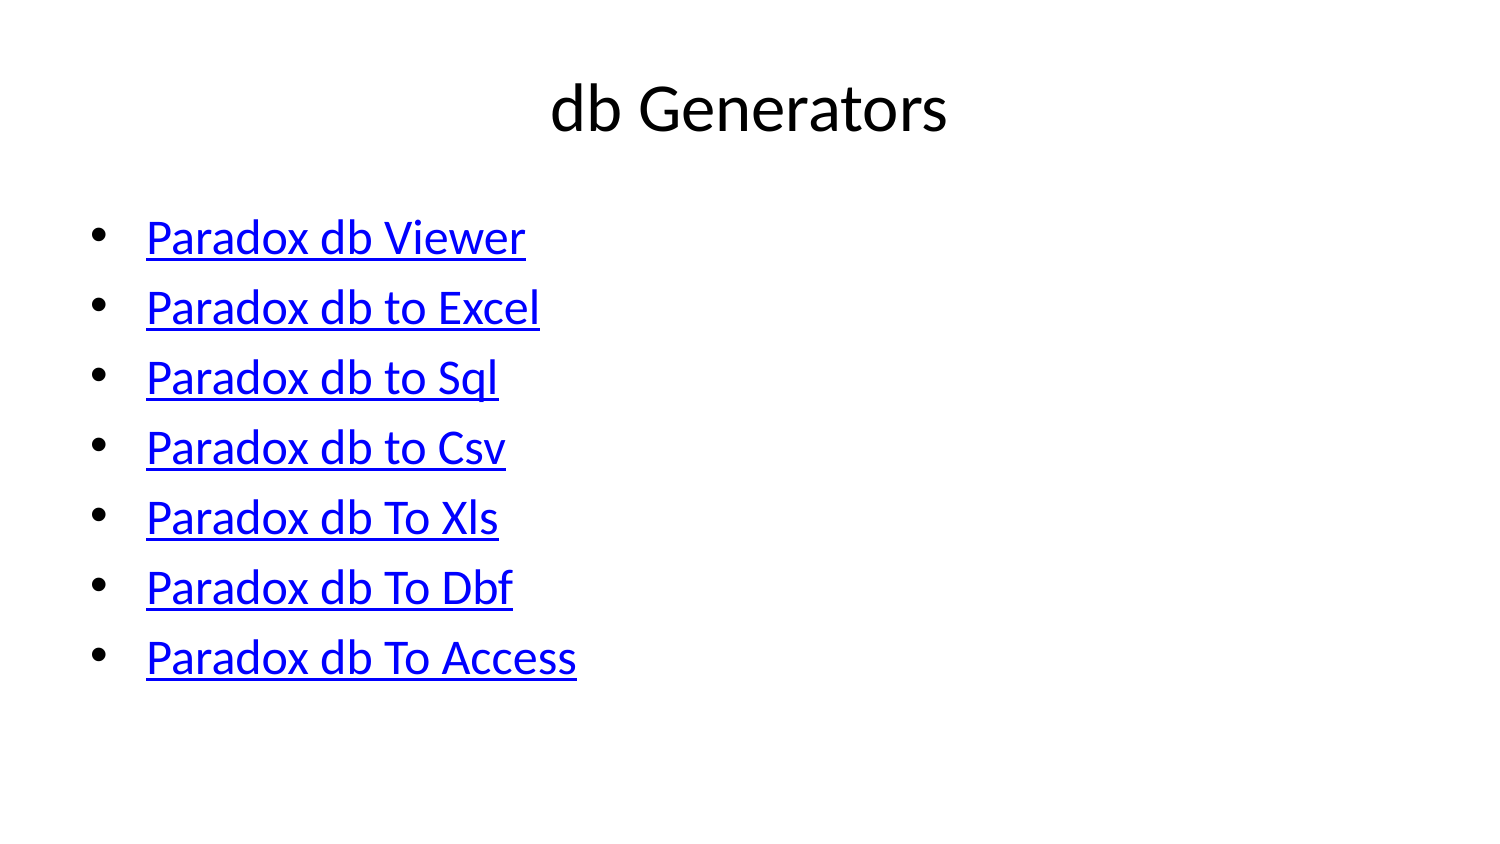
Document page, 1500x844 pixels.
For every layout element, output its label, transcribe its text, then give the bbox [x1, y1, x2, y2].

list Paradox db Viewer Paradox db to Excel Paradox db to Sql Paradox db to Csv Paradox db To Xls Paradox db To Dbf Paradox db To Access [75, 196, 1425, 754]
title db Generators [75, 33, 1425, 175]
